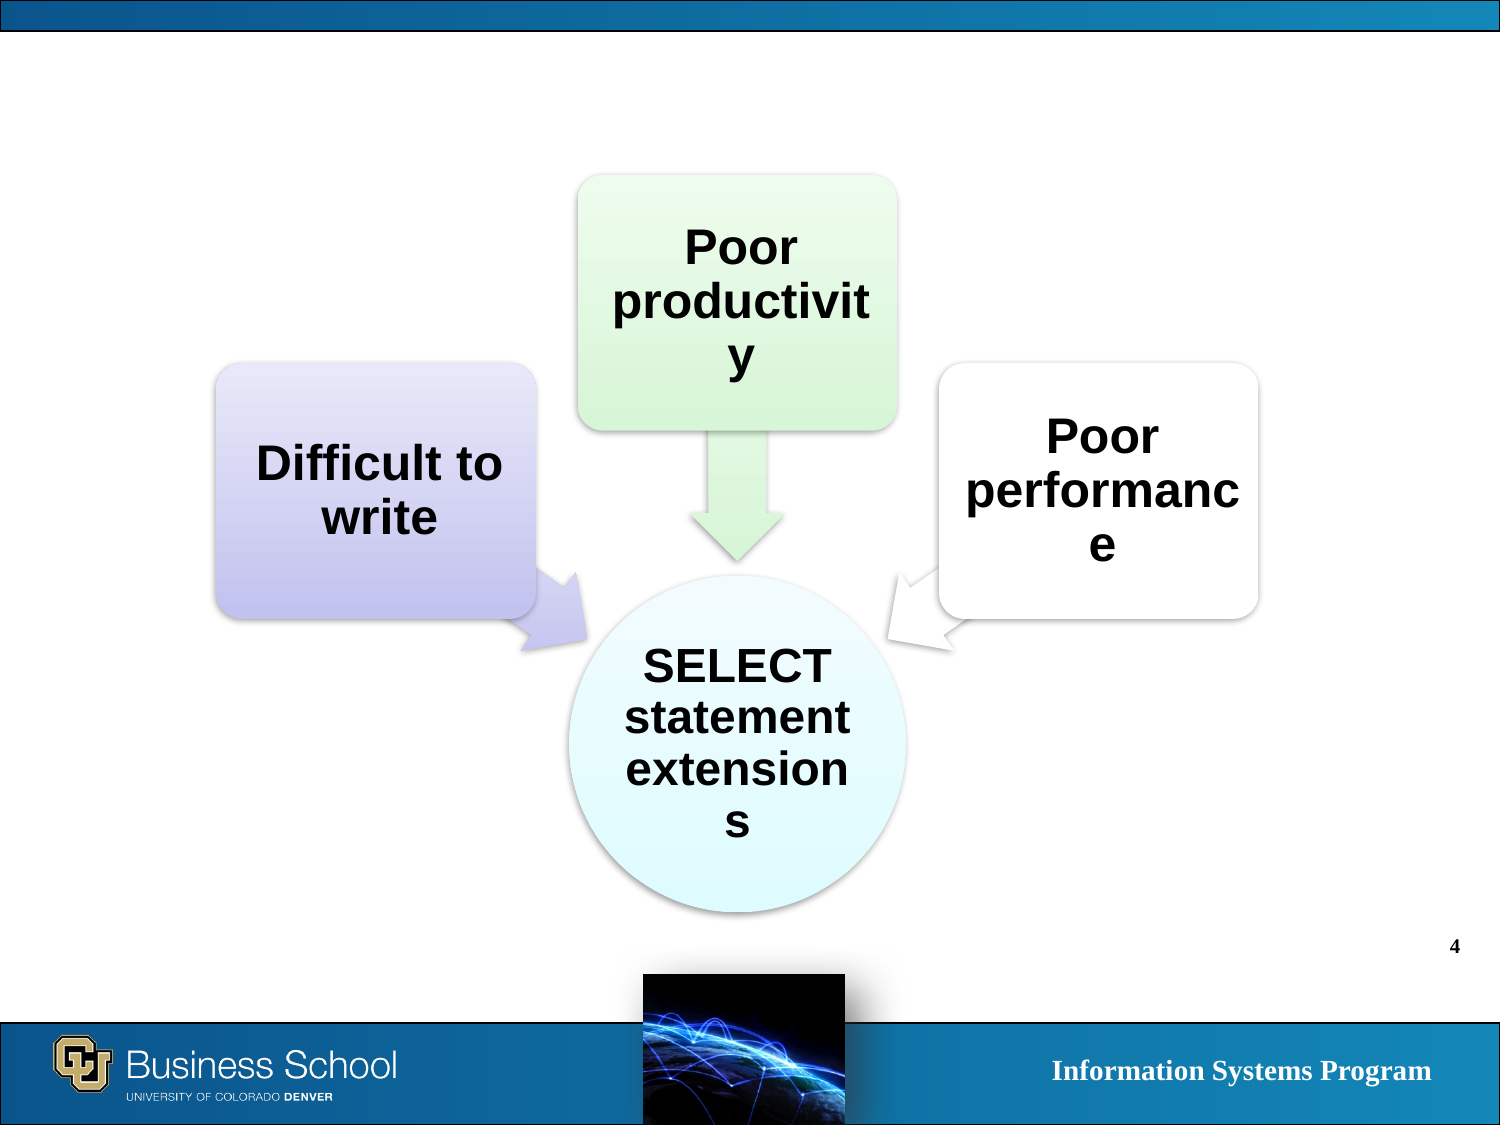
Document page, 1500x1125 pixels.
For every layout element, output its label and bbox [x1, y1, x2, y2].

list [49, 174, 1426, 913]
picture [643, 974, 845, 1125]
picture [53, 1034, 396, 1101]
